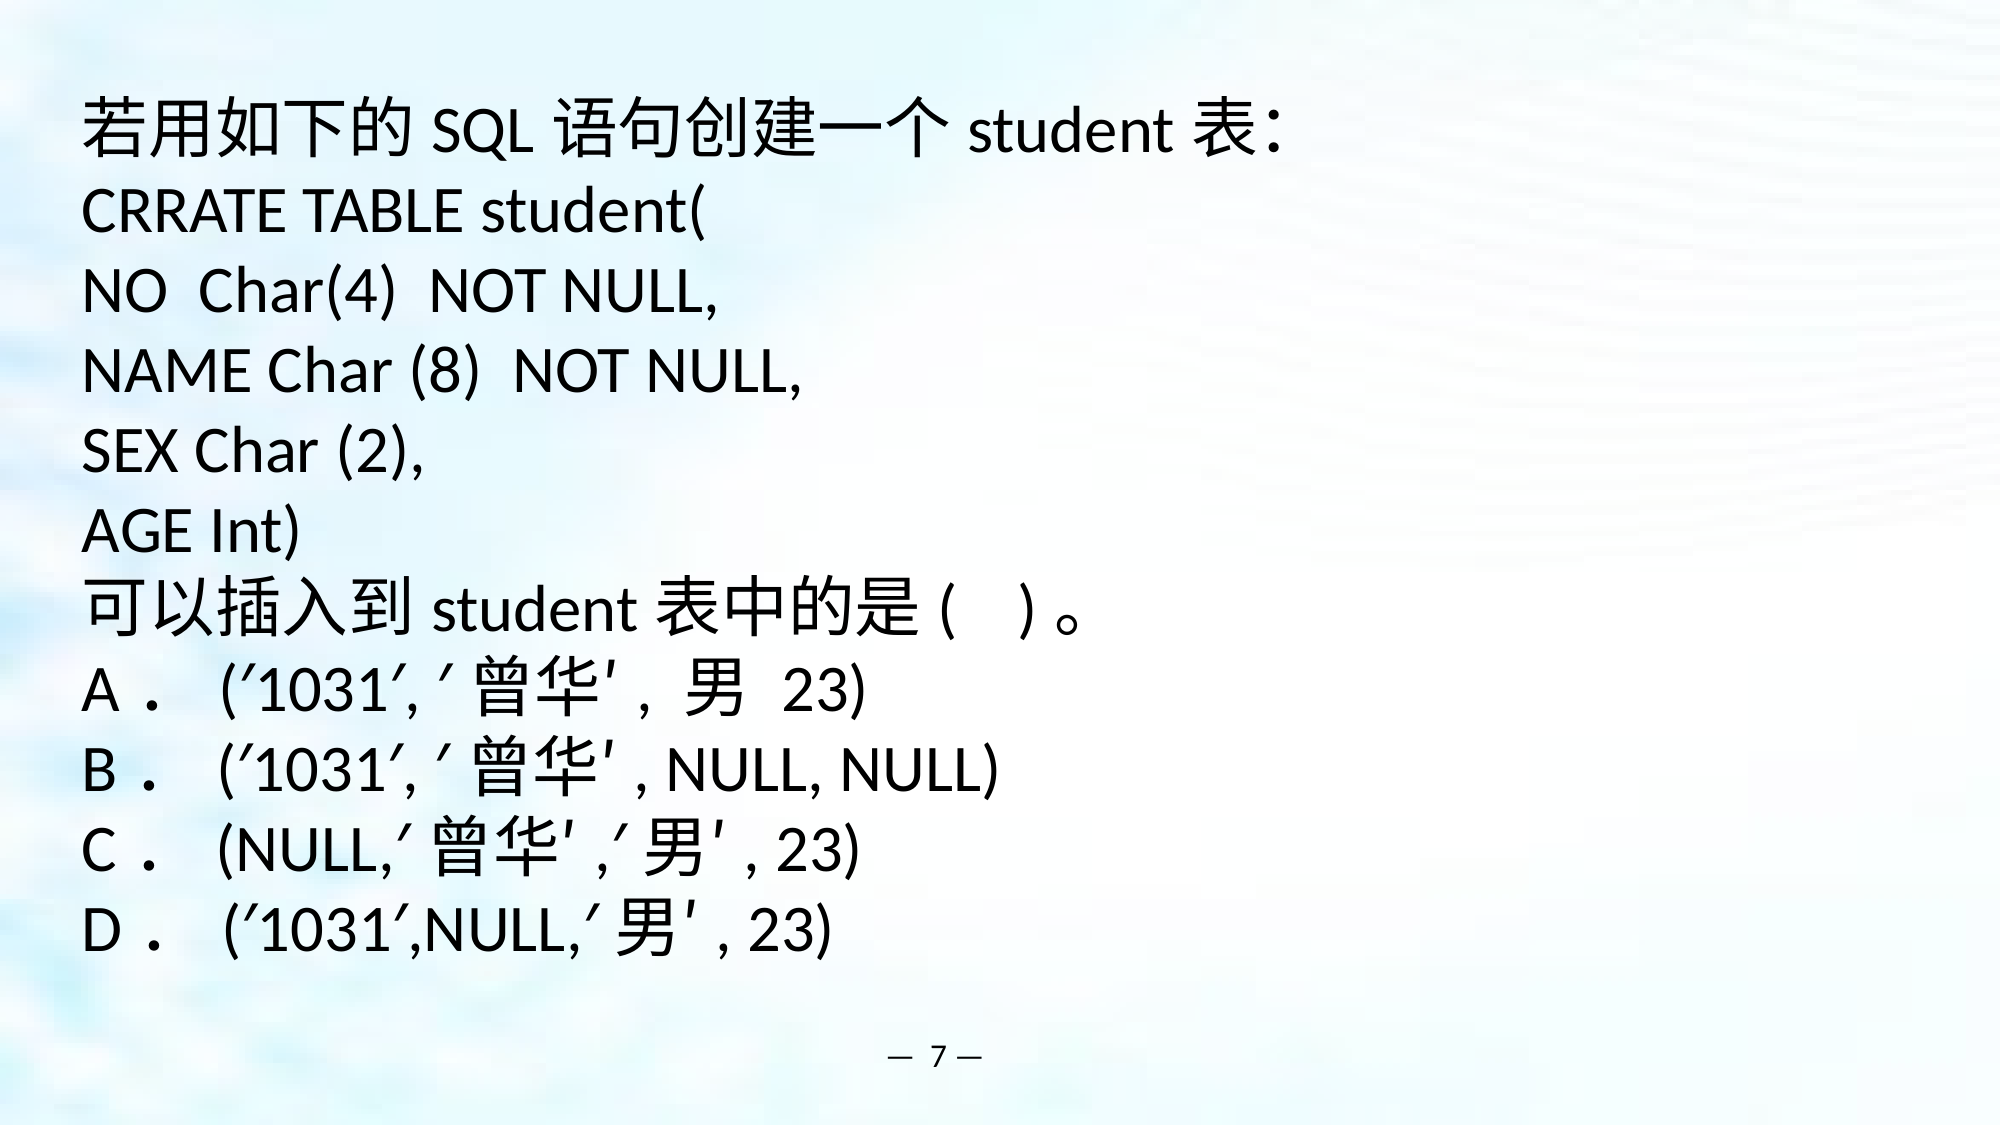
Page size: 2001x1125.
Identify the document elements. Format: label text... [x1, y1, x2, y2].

text_box 若用如下的SQL语句创建一个student表： CRRATE TABLE student( NO Char(4) NOT NULL, NAME Char (8) NOT NULL, SEX Char (2), AGE Int) 可以插入到student表中的是( )。 A．(′1031′, ′曾华′, 男 23) B．(′1031′, ′曾华′, NULL, NULL) C．(NULL,′曾华′,′男′, 23) D．(′1031′,NULL,′男′, 23) [66, 78, 1755, 973]
